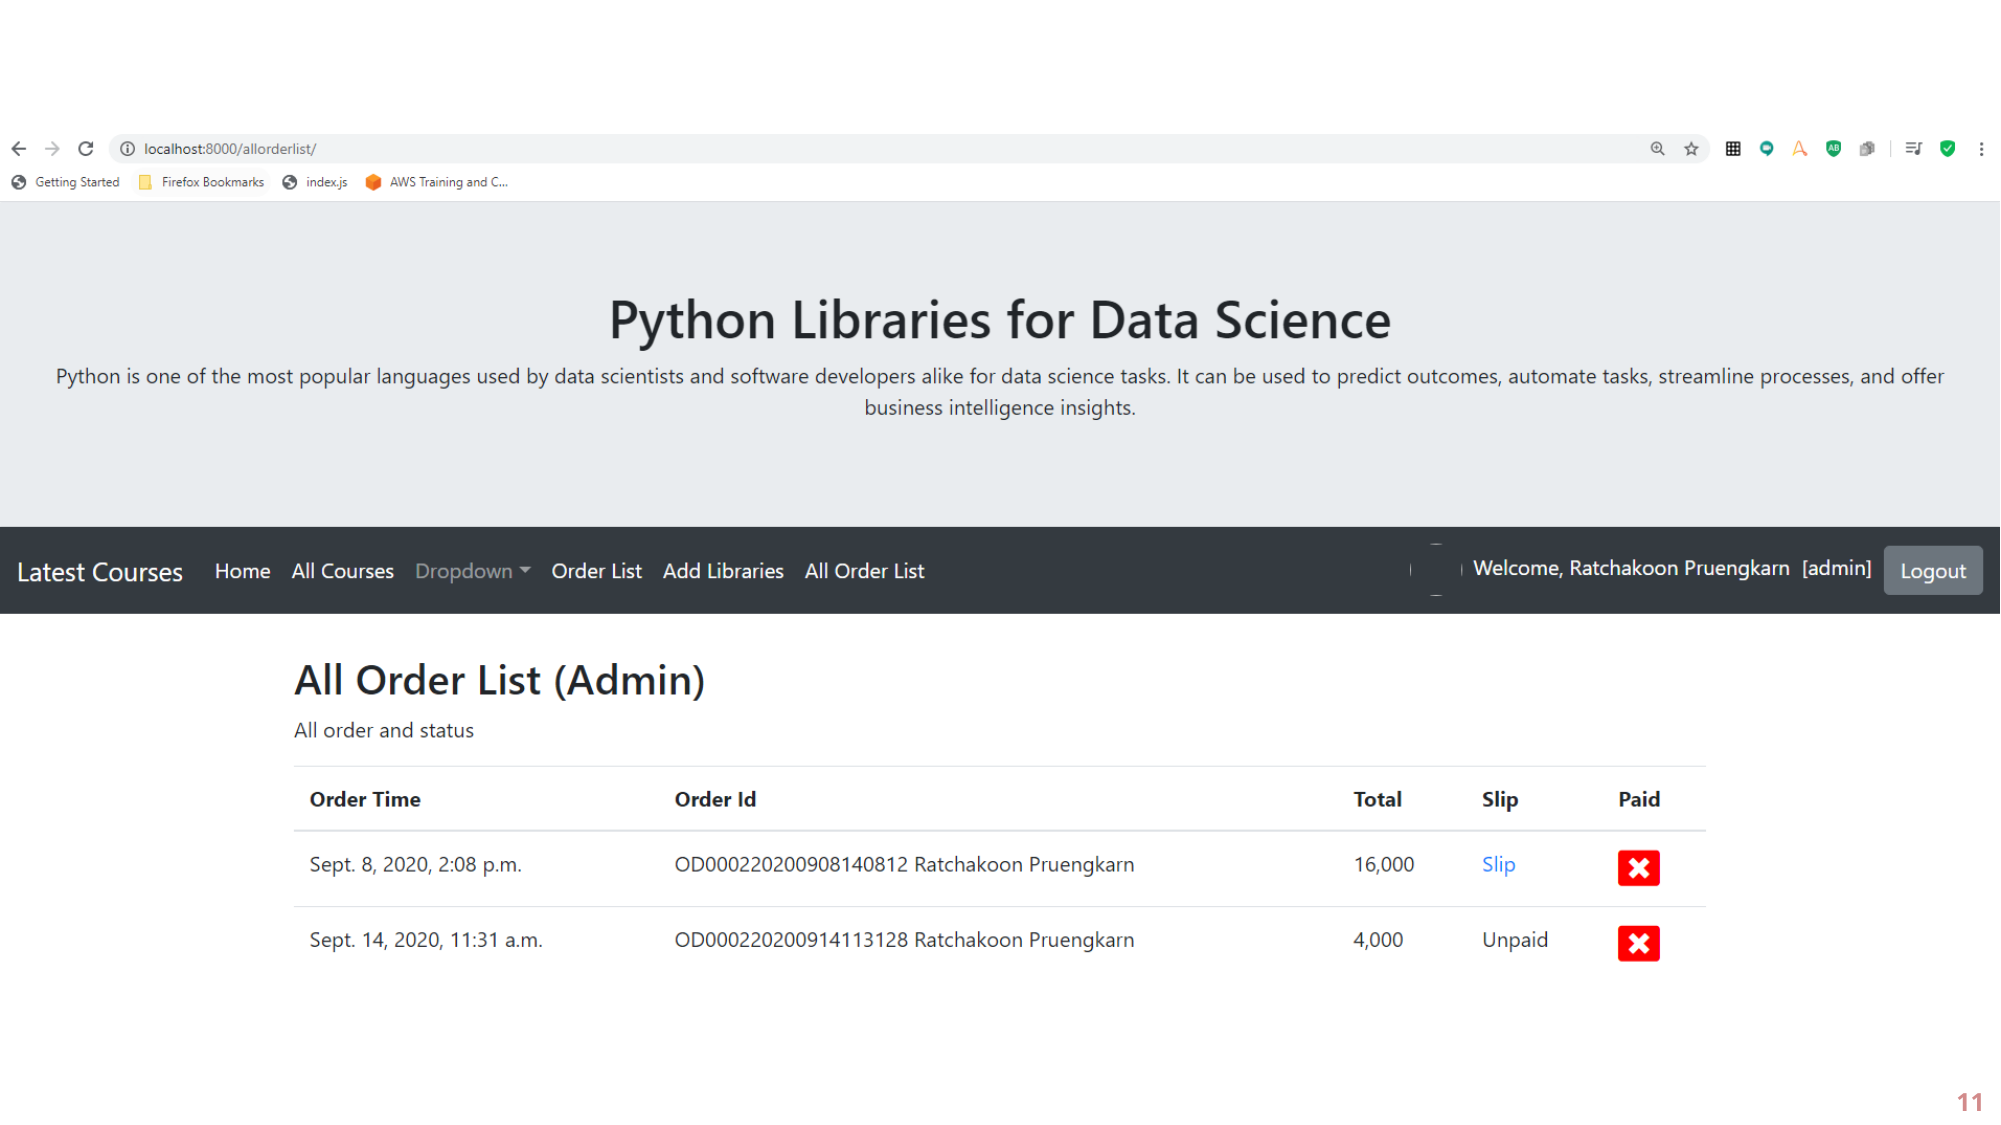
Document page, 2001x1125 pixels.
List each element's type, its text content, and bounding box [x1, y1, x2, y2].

picture [0, 133, 2000, 992]
slide_number 11 [1550, 1083, 2000, 1124]
